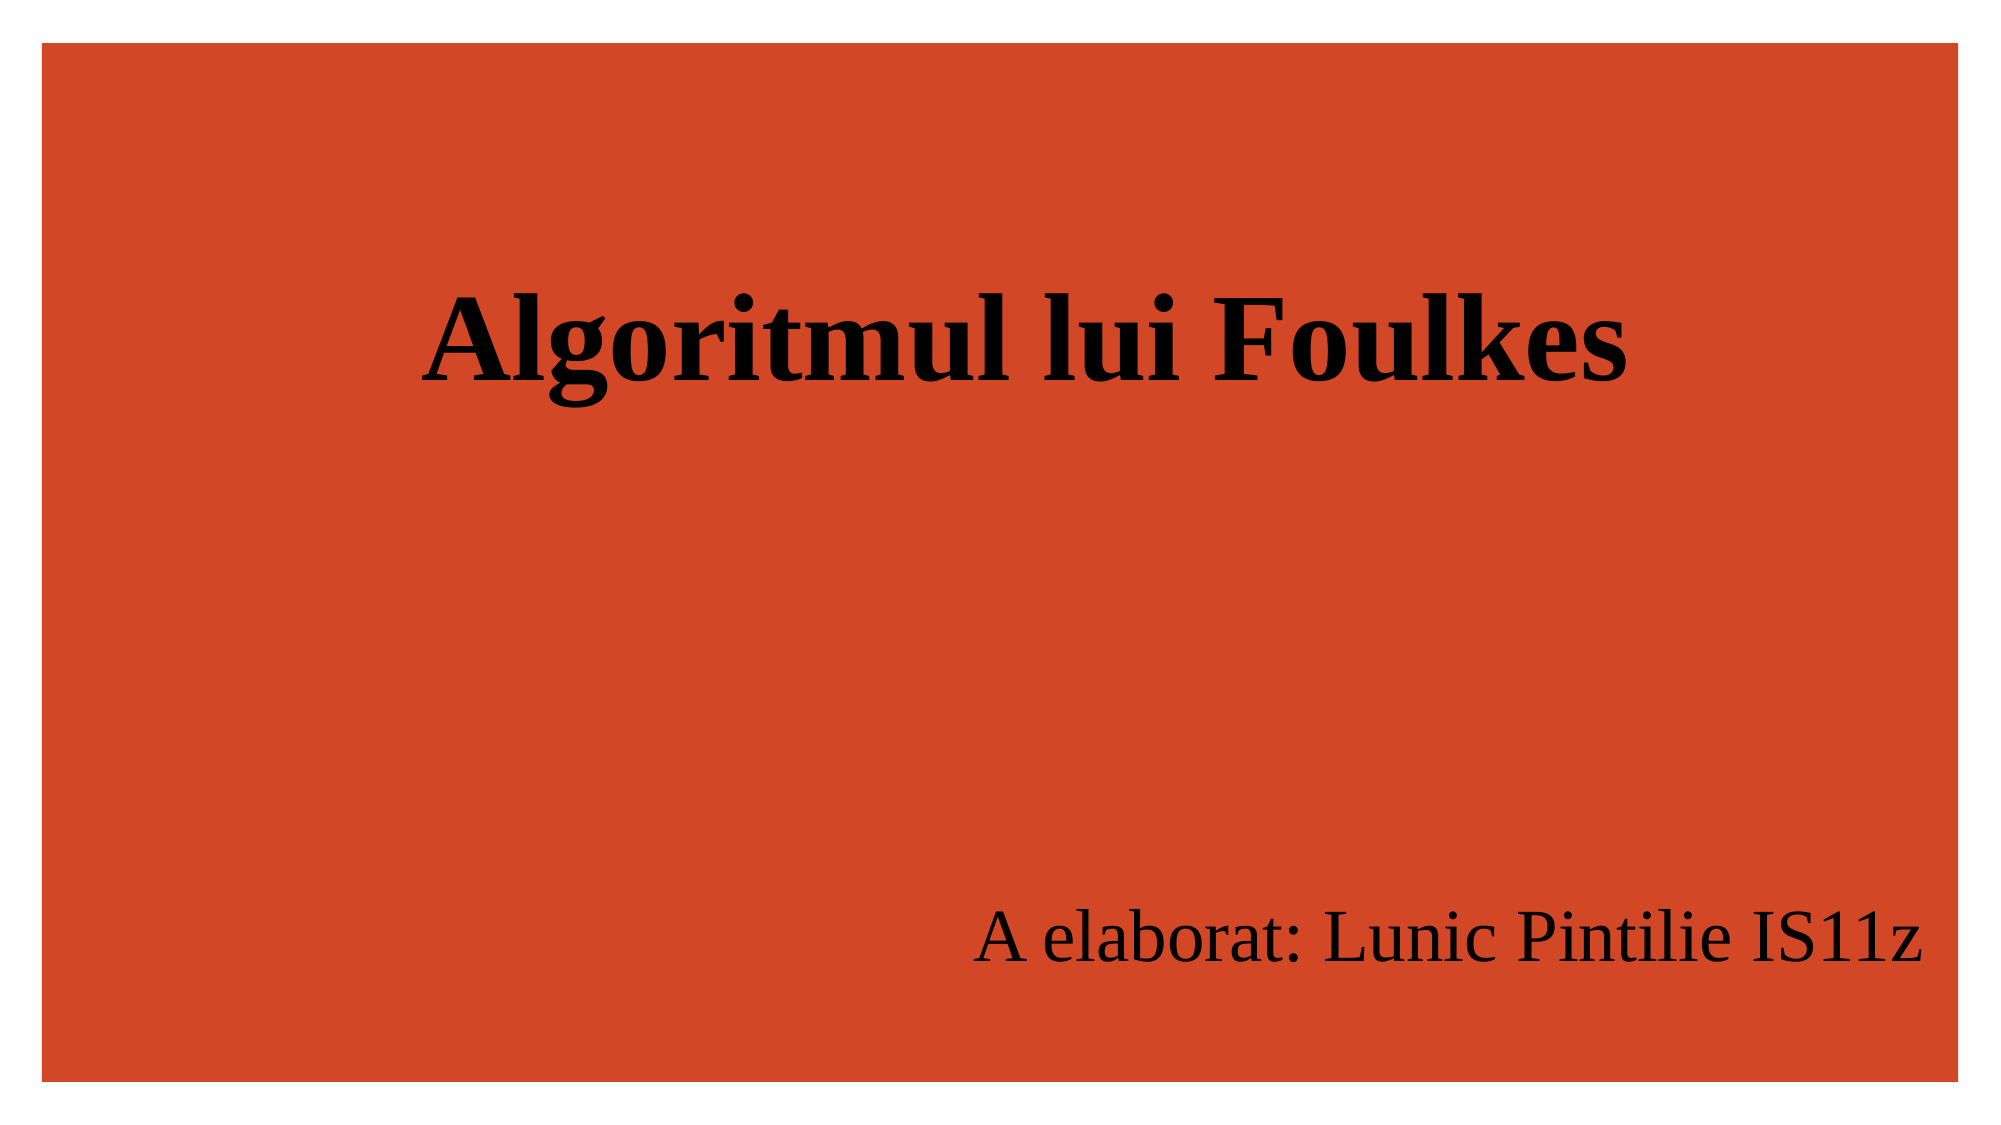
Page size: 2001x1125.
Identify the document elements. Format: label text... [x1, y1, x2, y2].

title Algoritmul lui Foulkes [406, 251, 1672, 413]
text_box A elaborat: Lunic Pintilie IS11z [910, 788, 1940, 1074]
